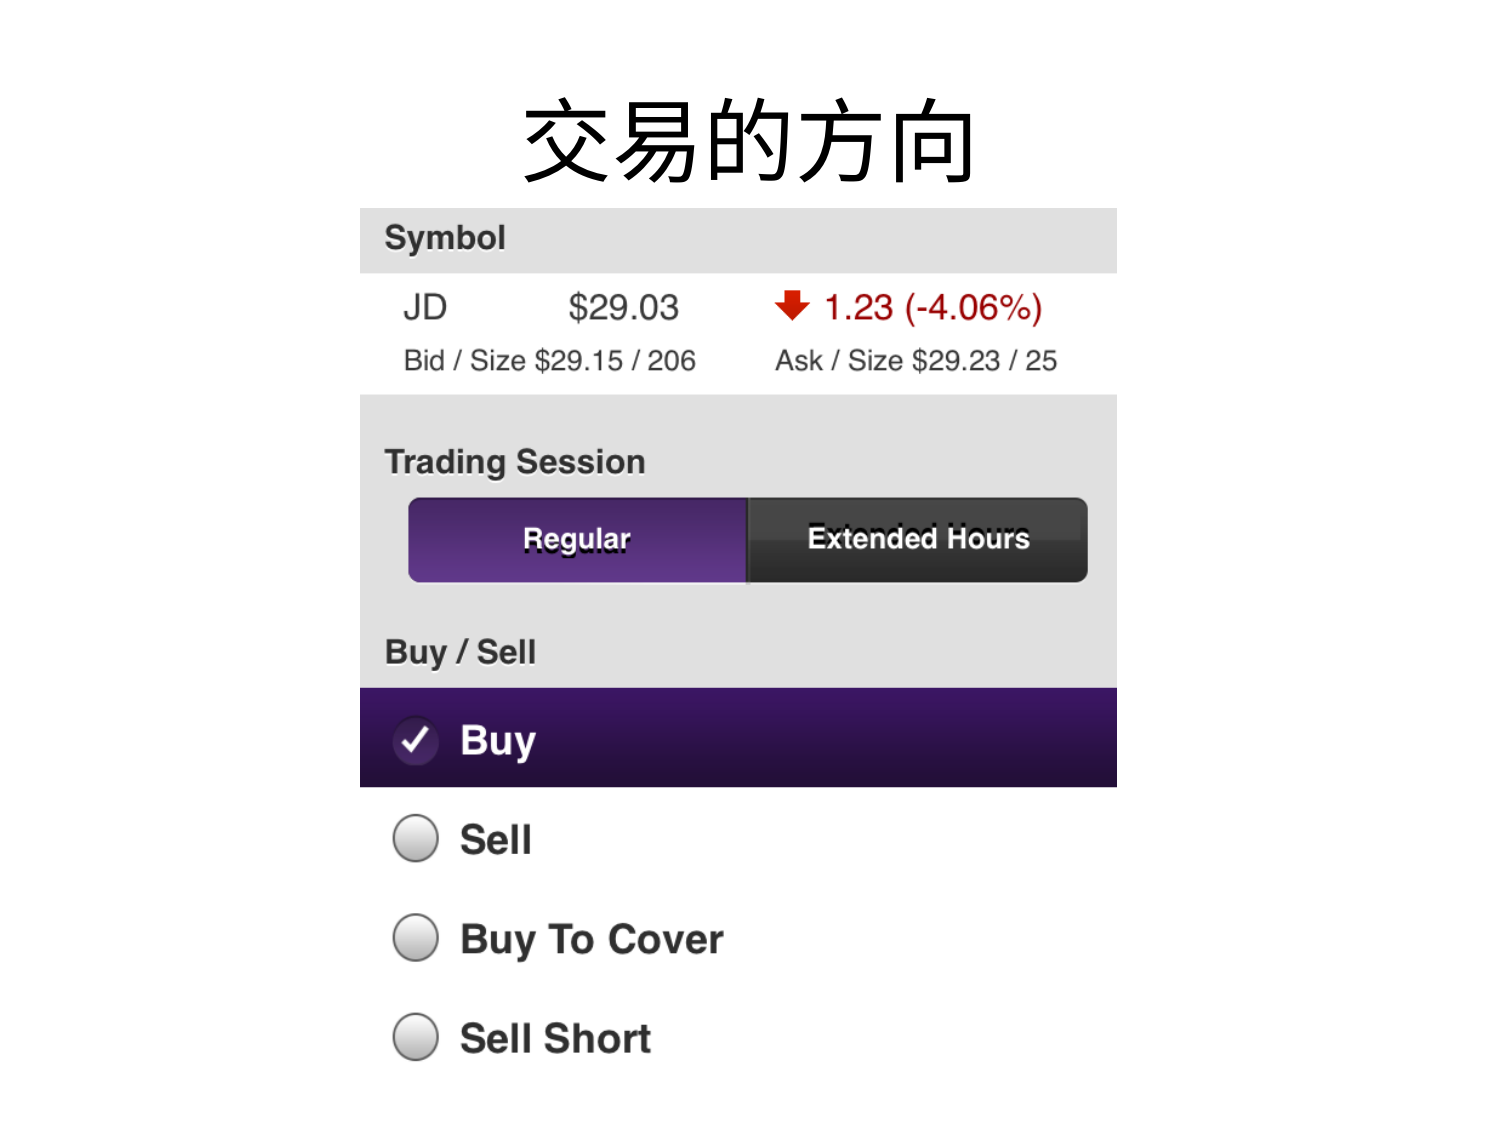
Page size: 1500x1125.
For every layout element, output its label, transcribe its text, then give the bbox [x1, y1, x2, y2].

title 交易的方向 [75, 45, 1425, 233]
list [359, 207, 1120, 1079]
